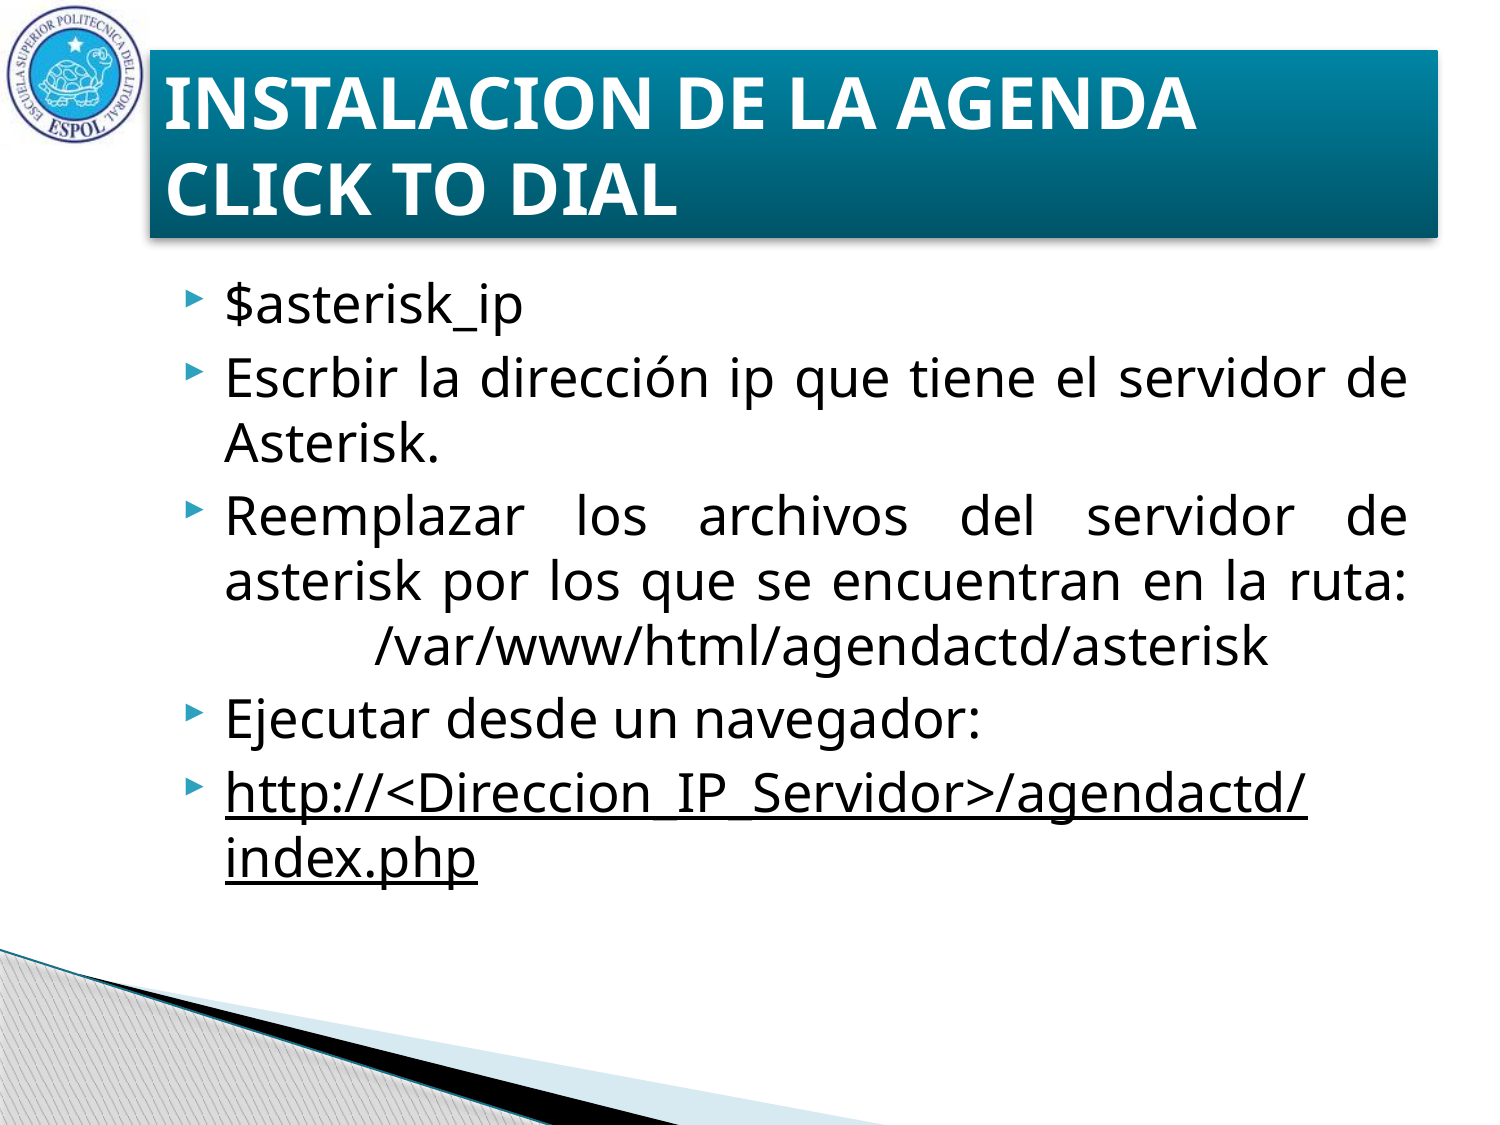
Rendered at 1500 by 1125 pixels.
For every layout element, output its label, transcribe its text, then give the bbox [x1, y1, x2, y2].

picture [0, 0, 151, 151]
title INSTALACION DE LA AGENDA CLICK TO DIAL [150, 50, 1438, 238]
list $asterisk_ip Escrbir la dirección ip que tiene el servidor de Asterisk. Reemplazar los archivos del servidor de asterisk por los que se encuentran en la ruta: /var/www/html/agendactd/asterisk Ejecutar desde un navegador: http://<Direccion_IP_Servidor>/agendactd/index.php [150, 262, 1425, 1005]
